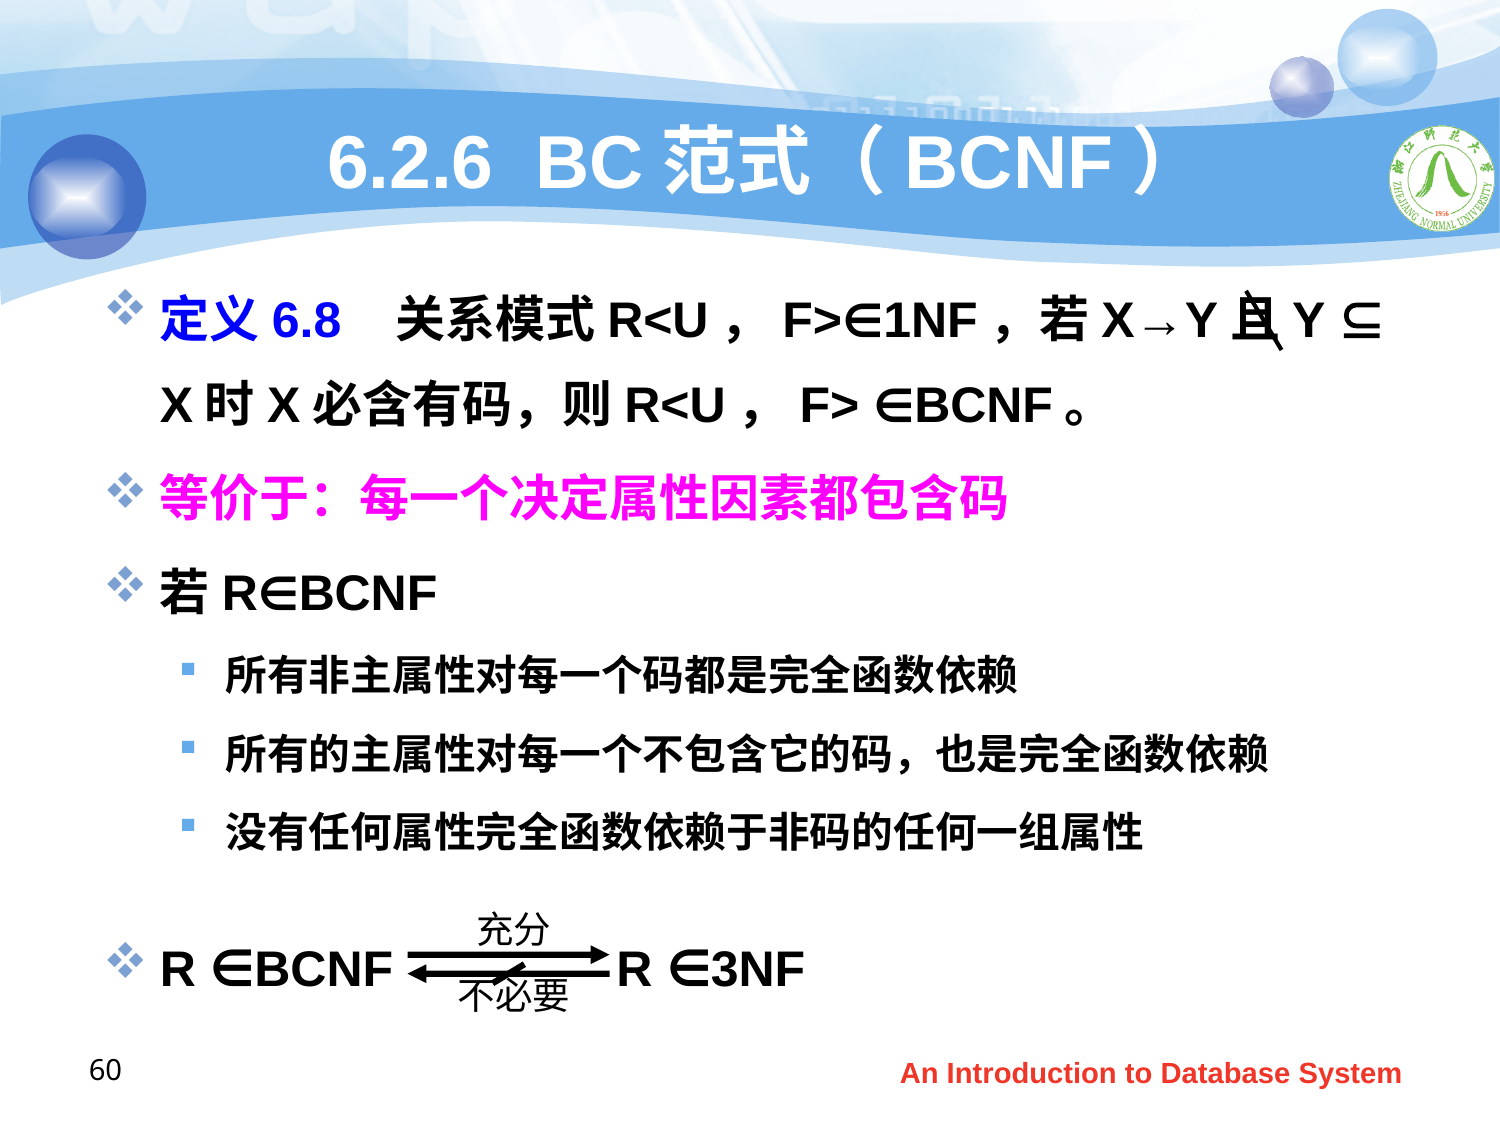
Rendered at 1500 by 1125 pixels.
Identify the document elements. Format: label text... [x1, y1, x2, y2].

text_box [407, 916, 620, 1012]
title 6.2.6 BC范式（BCNF） [150, 112, 1363, 205]
footer An Introduction to Database System [856, 1046, 1447, 1100]
list 定义6.8 关系模式R<U，F>∈1NF，若X→Y且Y  X时X必含有码，则R<U，F> ∈BCNF。 等价于：每一个决定属性因素都包含码 若R∈BCNF 所有非主属性对每一个码都是完全函数依赖 所有的主属性对每一个不包含它的码，也是完全函数依赖 没有任何属性完全函数依赖于非码的任何一组属性 R ∈BCNF R ∈3NF [88, 243, 1414, 1027]
picture [1388, 125, 1495, 232]
picture [0, 0, 1500, 112]
slide_number 60 [41, 1023, 138, 1099]
